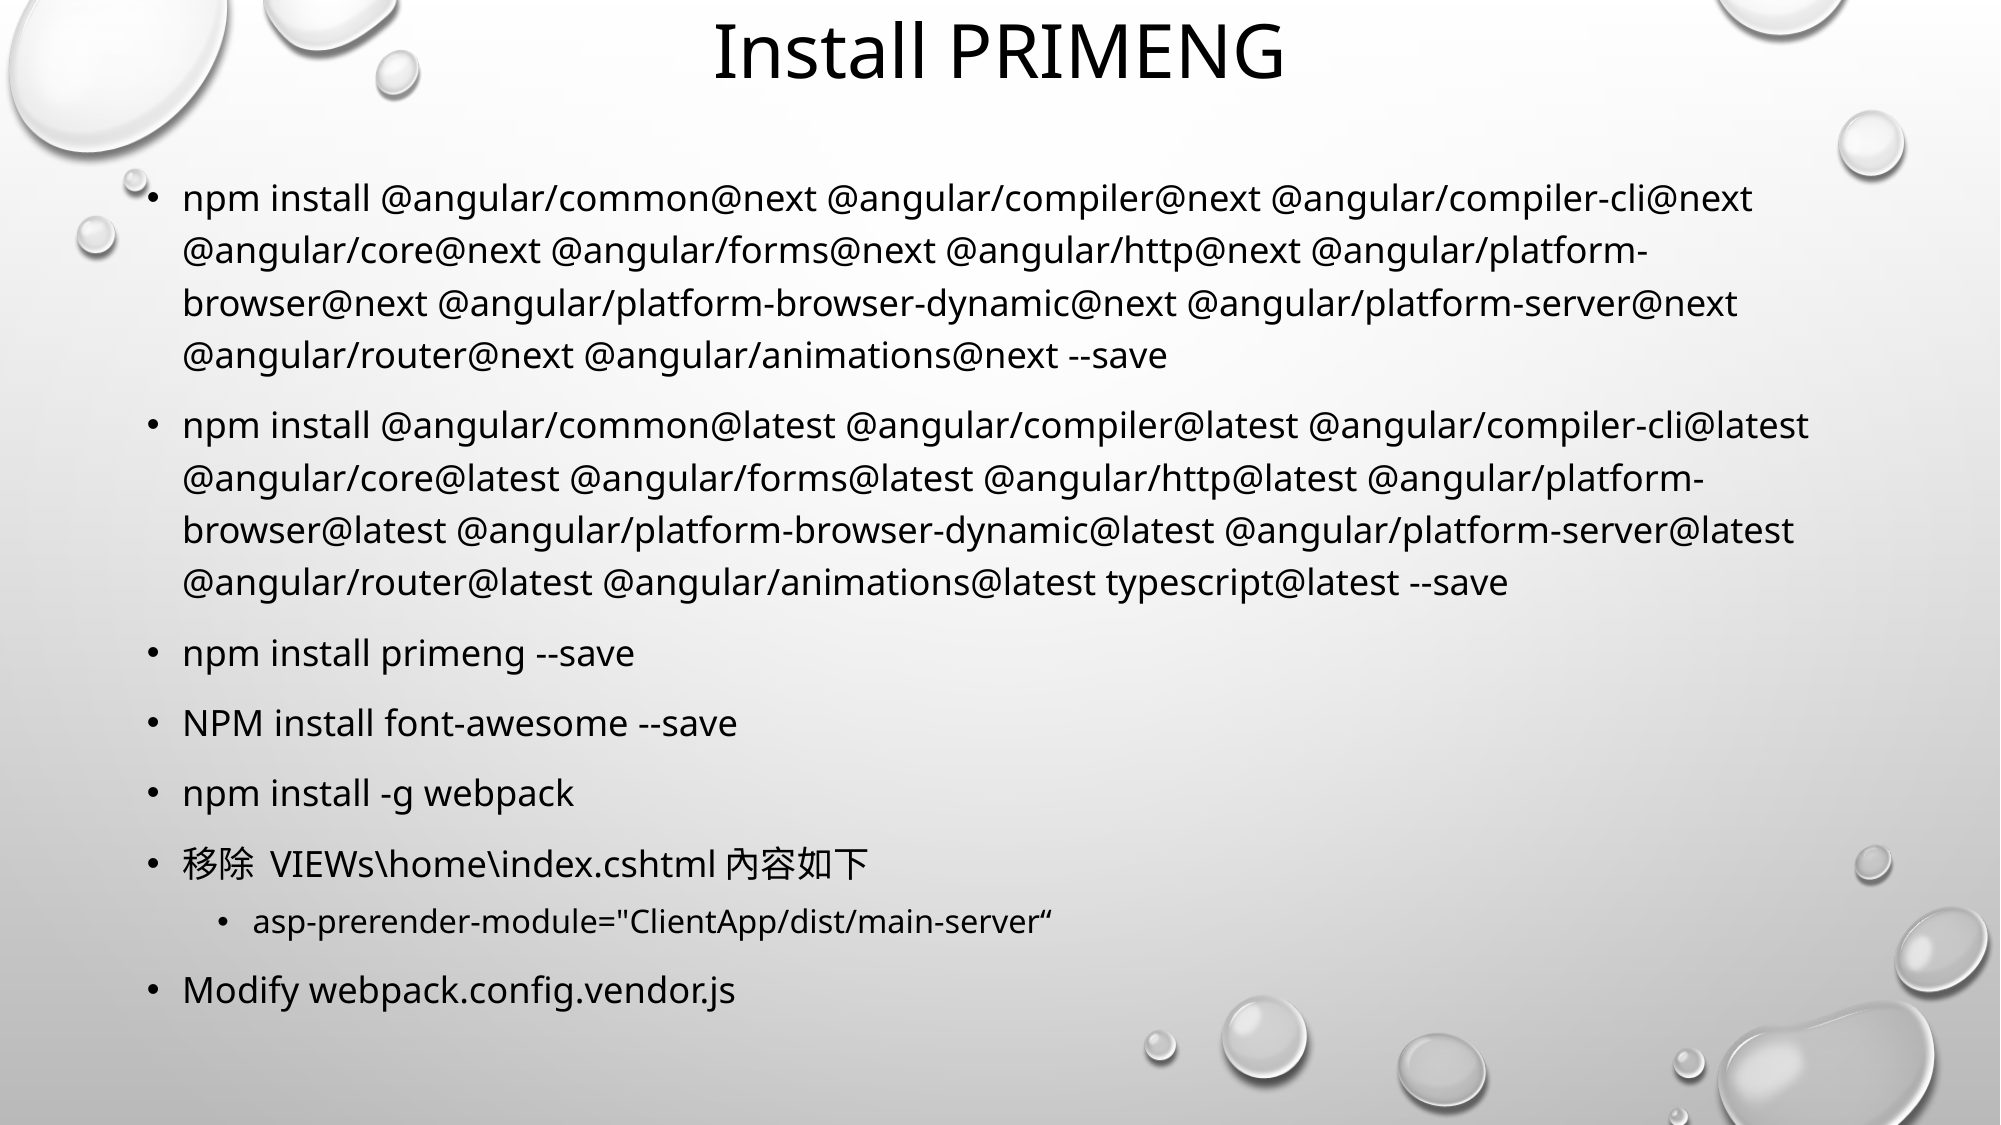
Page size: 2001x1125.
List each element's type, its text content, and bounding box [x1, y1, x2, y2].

list npm install @angular/common@next @angular/compiler@next @angular/compiler-cli@next @angular/core@next @angular/forms@next @angular/http@next @angular/platform-browser@next @angular/platform-browser-dynamic@next @angular/platform-server@next @angular/router@next @angular/animations@next --save npm install @angular/common@latest @angular/compiler@latest @angular/compiler-cli@latest @angular/core@latest @angular/forms@latest @angular/http@latest @angular/platform-browser@latest @angular/platform-browser-dynamic@latest @angular/platform-server@latest @angular/router@latest @angular/animations@latest typescript@latest --save npm install primeng --save NPM install font-awesome --save npm install -g webpack 移除 VIEWs\home\index.cshtml內容如下 asp-prerender-module="ClientApp/dist/main-server“ Modify webpack.config.vendor.js [131, 97, 1832, 1059]
picture [0, 0, 2000, 1125]
title Install PRIMENG [149, 0, 1850, 108]
